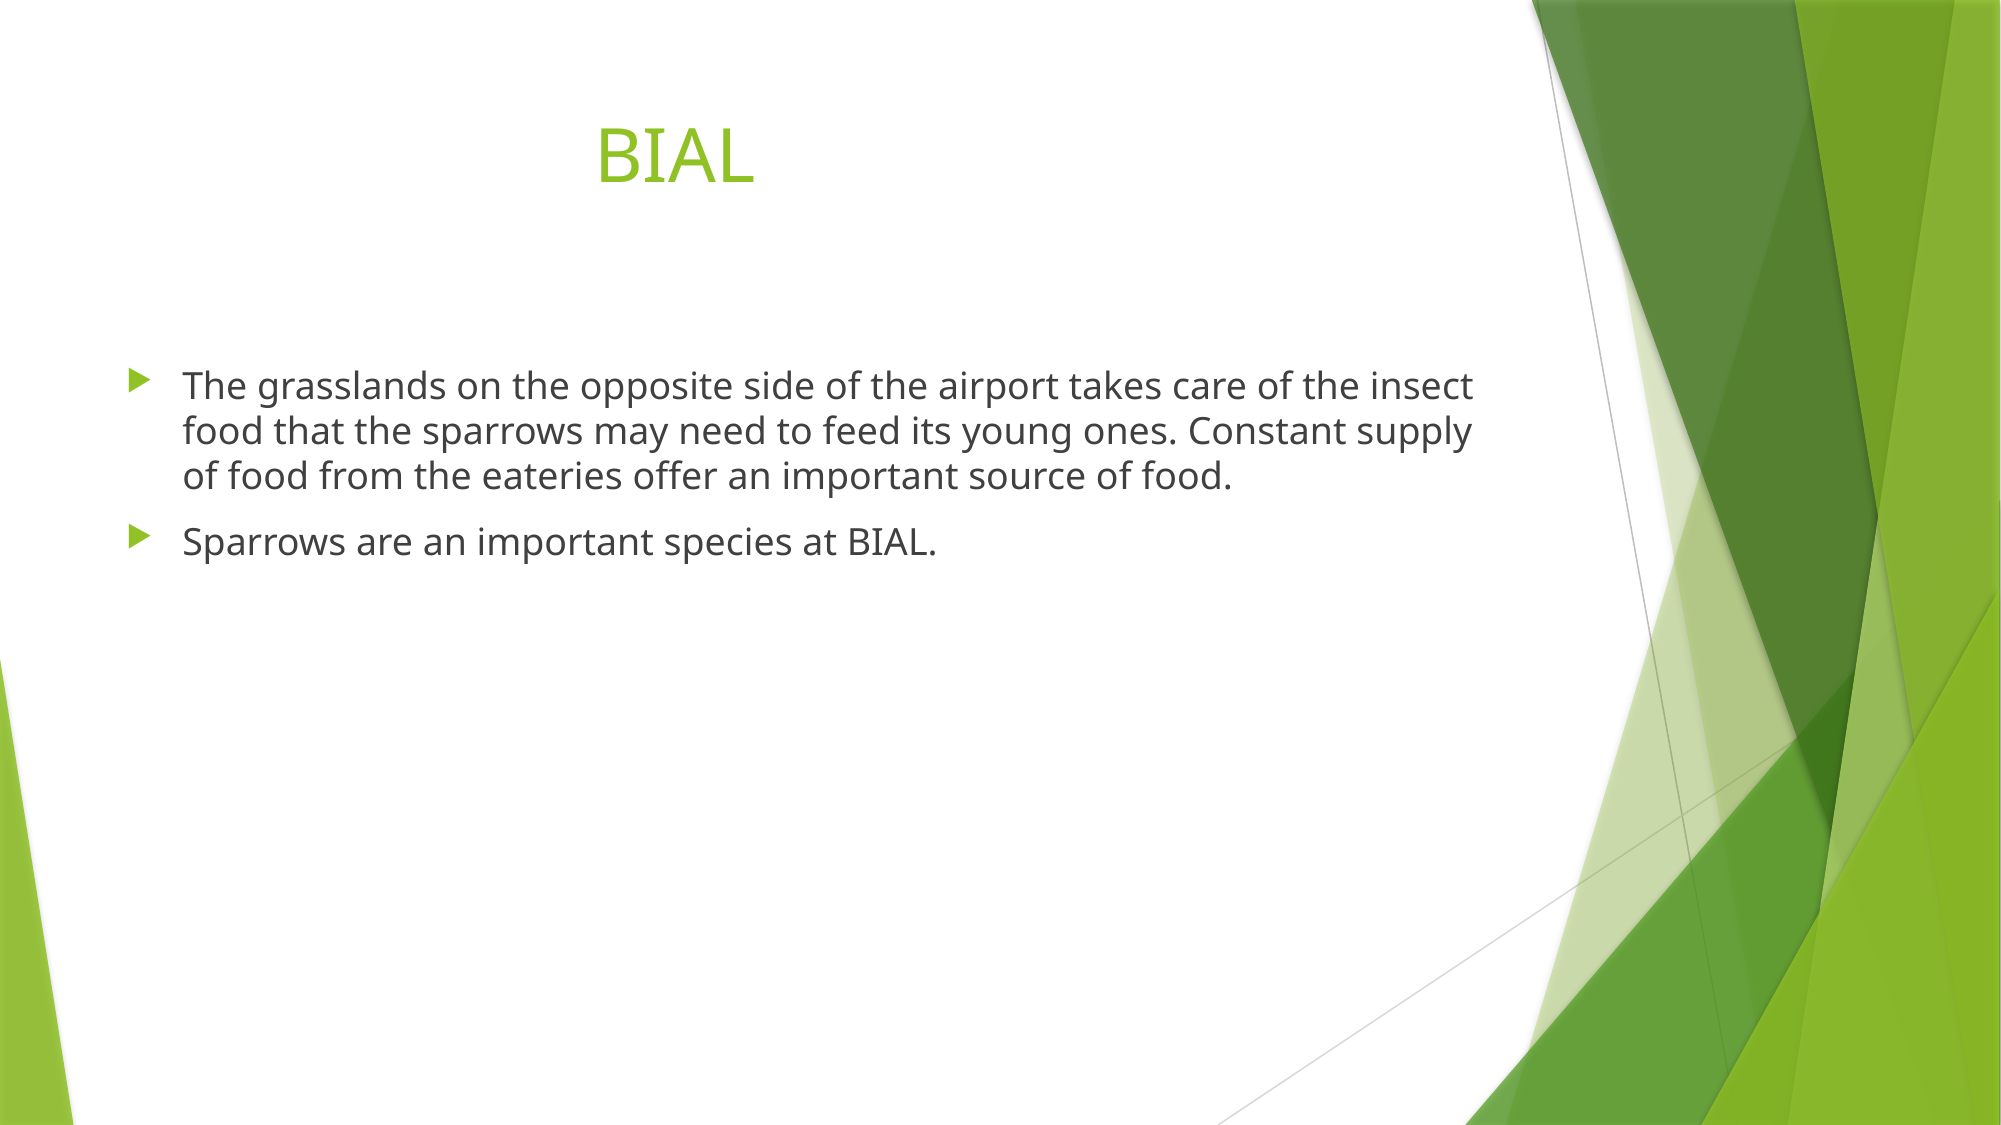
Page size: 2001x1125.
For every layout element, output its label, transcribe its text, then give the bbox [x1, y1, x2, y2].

list The grasslands on the opposite side of the airport takes care of the insect food that the sparrows may need to feed its young ones. Constant supply of food from the eateries offer an important source of food. Sparrows are an important species at BIAL. [111, 354, 1522, 992]
title BIAL [111, 99, 1522, 317]
